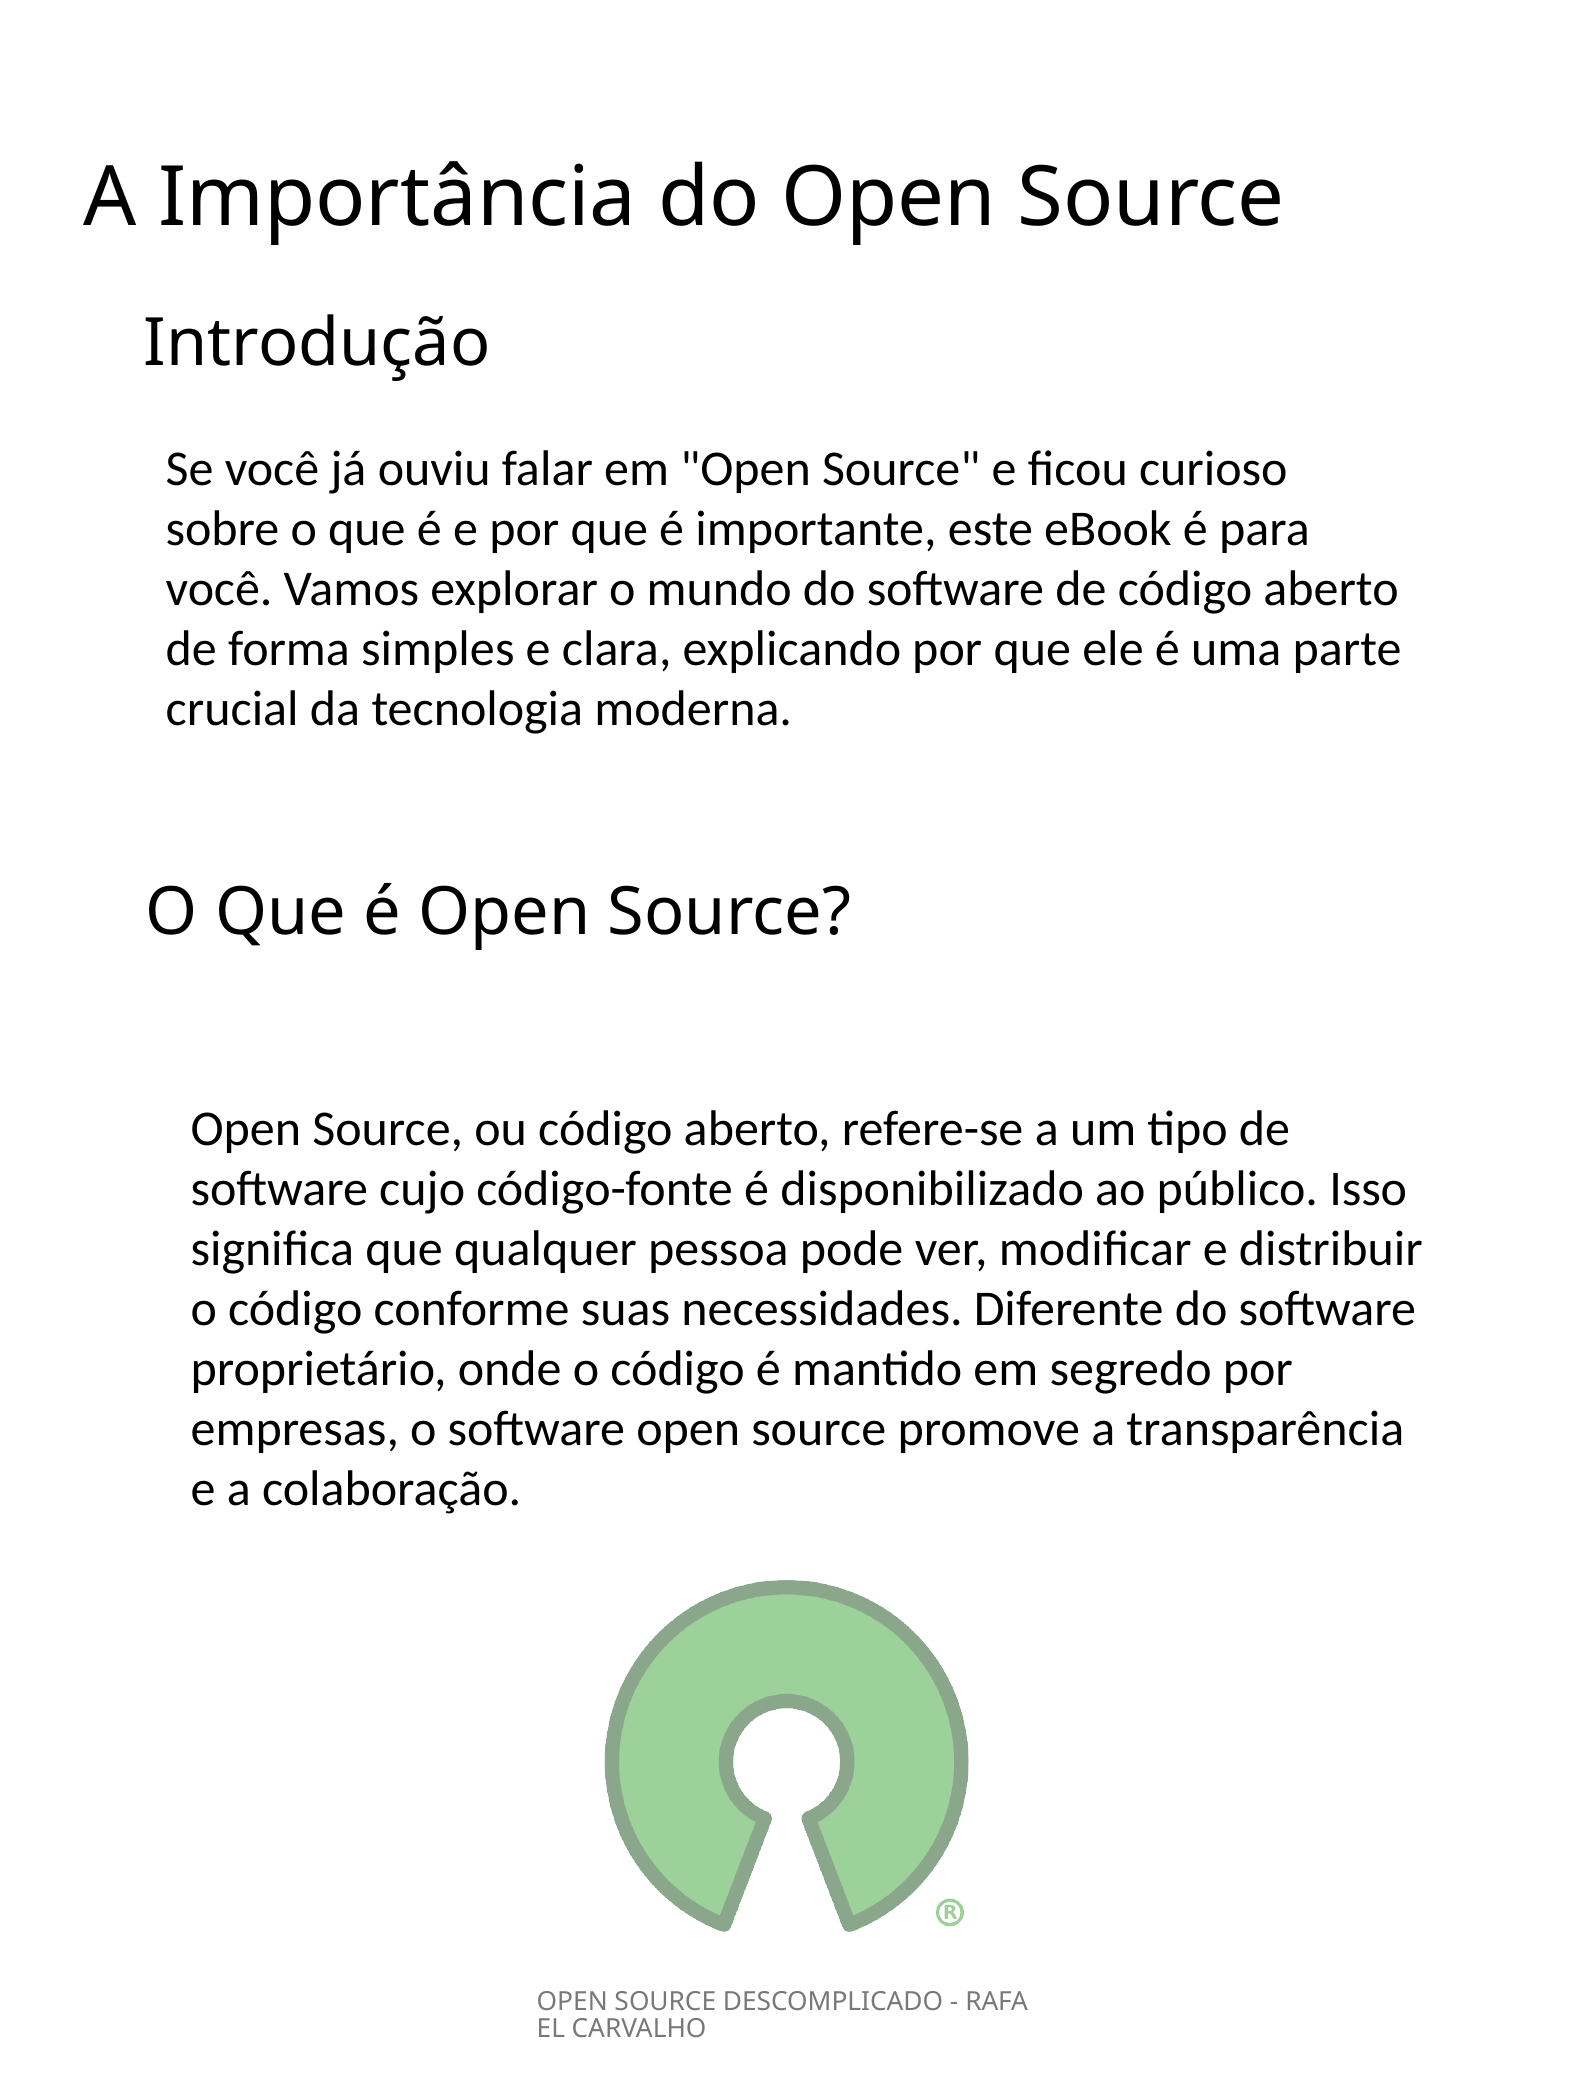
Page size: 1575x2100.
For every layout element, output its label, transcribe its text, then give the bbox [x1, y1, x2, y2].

footer OPEN SOURCE DESCOMPLICADO - RAFAEL CARVALHO [521, 1946, 1054, 2059]
text_box Se você já ouviu falar em "Open Source" e ficou curioso sobre o que é e por que é importante, este eBook é para você. Vamos explorar o mundo do software de código aberto de forma simples e clara, explicando por que ele é uma parte crucial da tecnologia moderna. [150, 428, 1425, 744]
text_box Introdução [129, 291, 506, 387]
text_box O Que é Open Source? [131, 860, 867, 956]
text_box A Importância do Open Source [68, 134, 1301, 250]
picture [599, 1571, 976, 1947]
text_box Open Source, ou código aberto, refere-se a um tipo de software cujo código-fonte é disponibilizado ao público. Isso significa que qualquer pessoa pode ver, modificar e distribuir o código conforme suas necessidades. Diferente do software proprietário, onde o código é mantido em segredo por empresas, o software open source promove a transparência e a colaboração. [175, 1088, 1450, 1523]
